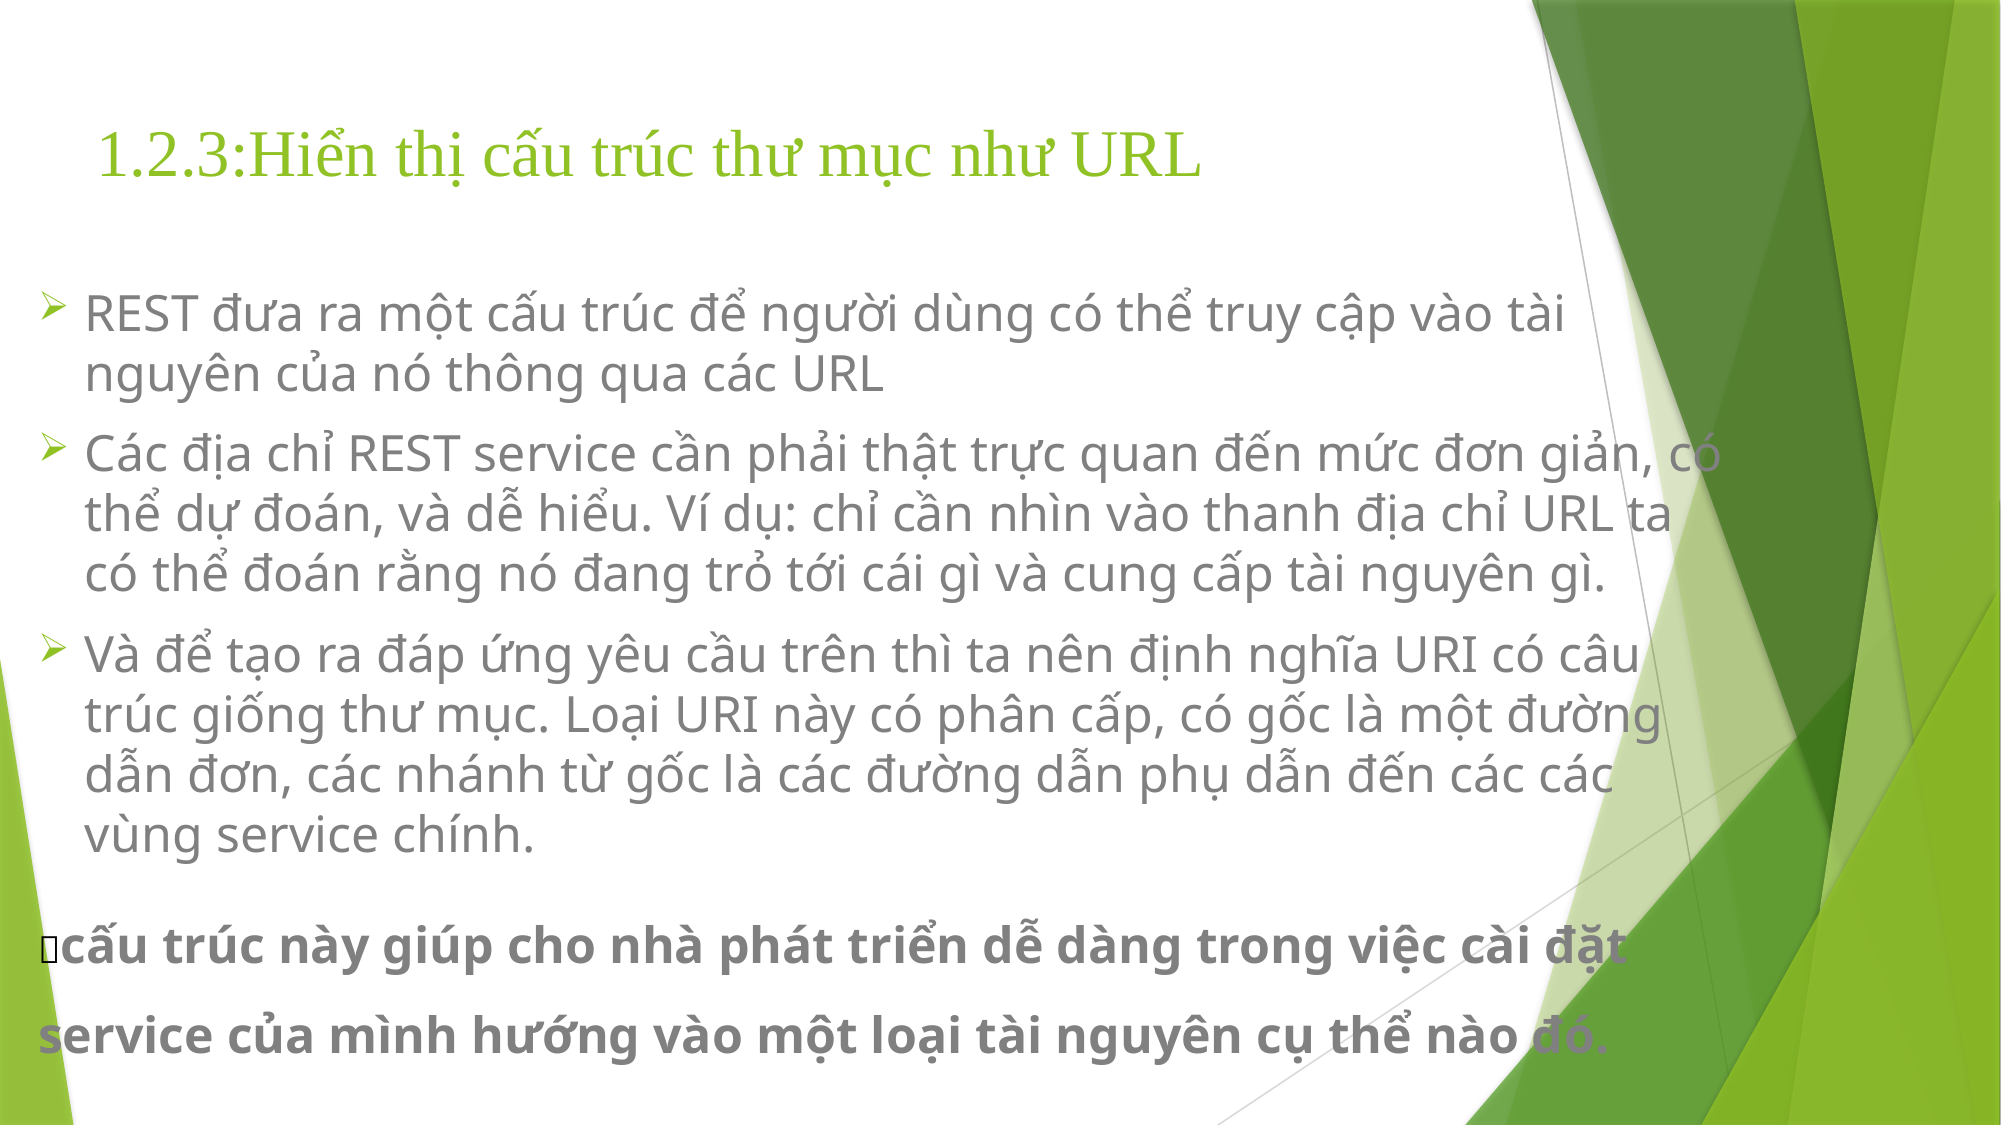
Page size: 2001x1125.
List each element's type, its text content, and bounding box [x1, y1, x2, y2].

list 1.2.3:Hiển thị cấu trúc thư mục như URL [81, 112, 1492, 198]
list REST đưa ra một cấu trúc để người dùng có thể truy cập vào tài nguyên của nó thông qua các URL Các địa chỉ REST service cần phải thật trực quan đến mức đơn giản, có thể dự đoán, và dễ hiểu. Ví dụ: chỉ cần nhìn vào thanh địa chỉ URL ta có thể đoán rằng nó đang trỏ tới cái gì và cung cấp tài nguyên gì. Và để tạo ra đáp ứng yêu cầu trên thì ta nên định nghĩa URI có câu trúc giống thư mục. Loại URI này có phân cấp, có gốc là một đường dẫn đơn, các nhánh từ gốc là các đường dẫn phụ dẫn đến các các vùng service chính. cấu trúc này giúp cho nhà phát triển dễ dàng trong việc cài đặt service của mình hướng vào một loại tài nguyên cụ thể nào đó. [23, 217, 1741, 1089]
